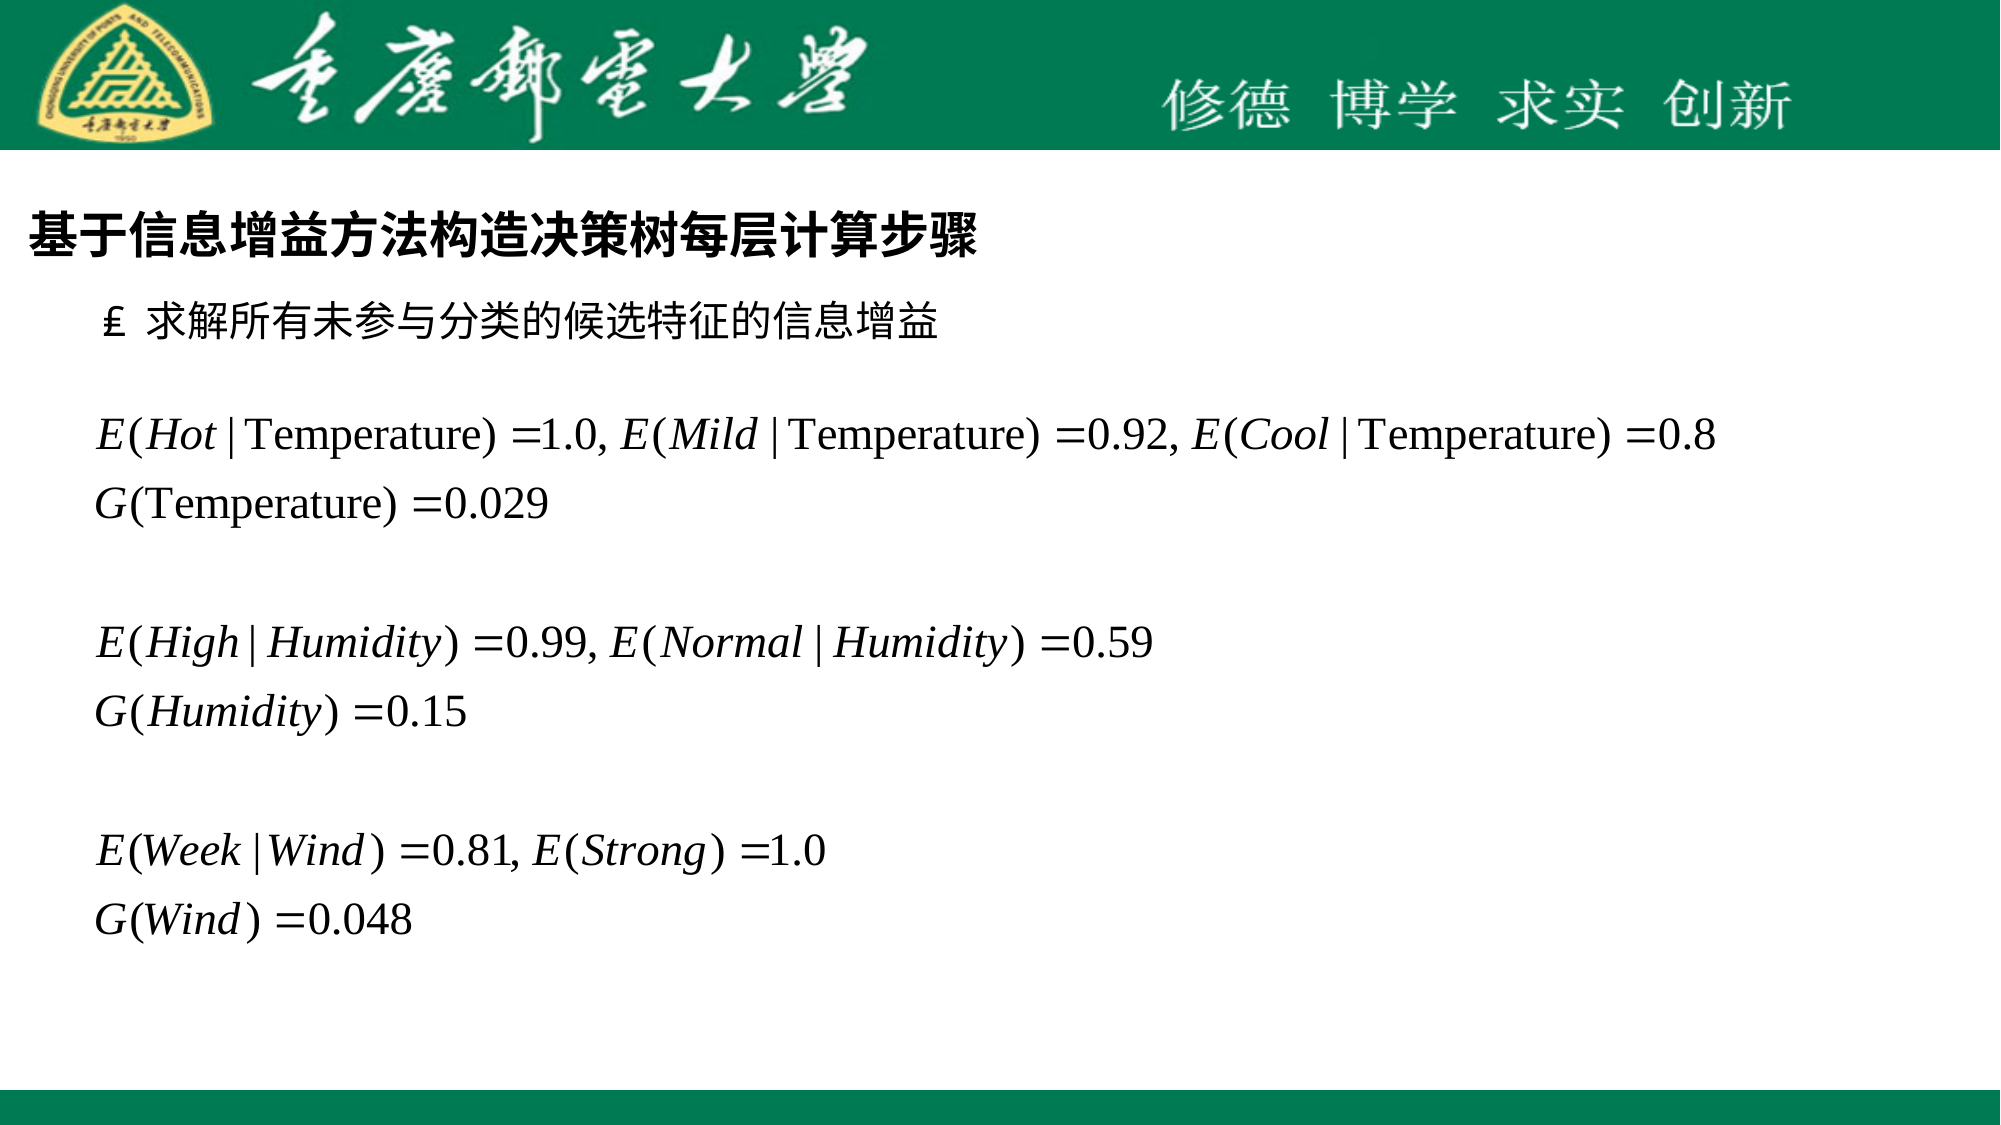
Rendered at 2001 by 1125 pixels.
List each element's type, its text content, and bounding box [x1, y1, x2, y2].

picture [0, 1090, 2000, 1125]
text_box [87, 407, 1723, 955]
text_box ₤ 求解所有未参与分类的候选特征的信息增益 [87, 287, 1272, 353]
picture [0, 0, 2000, 150]
text_box 基于信息增益方法构造决策树每层计算步骤 [14, 195, 1044, 271]
